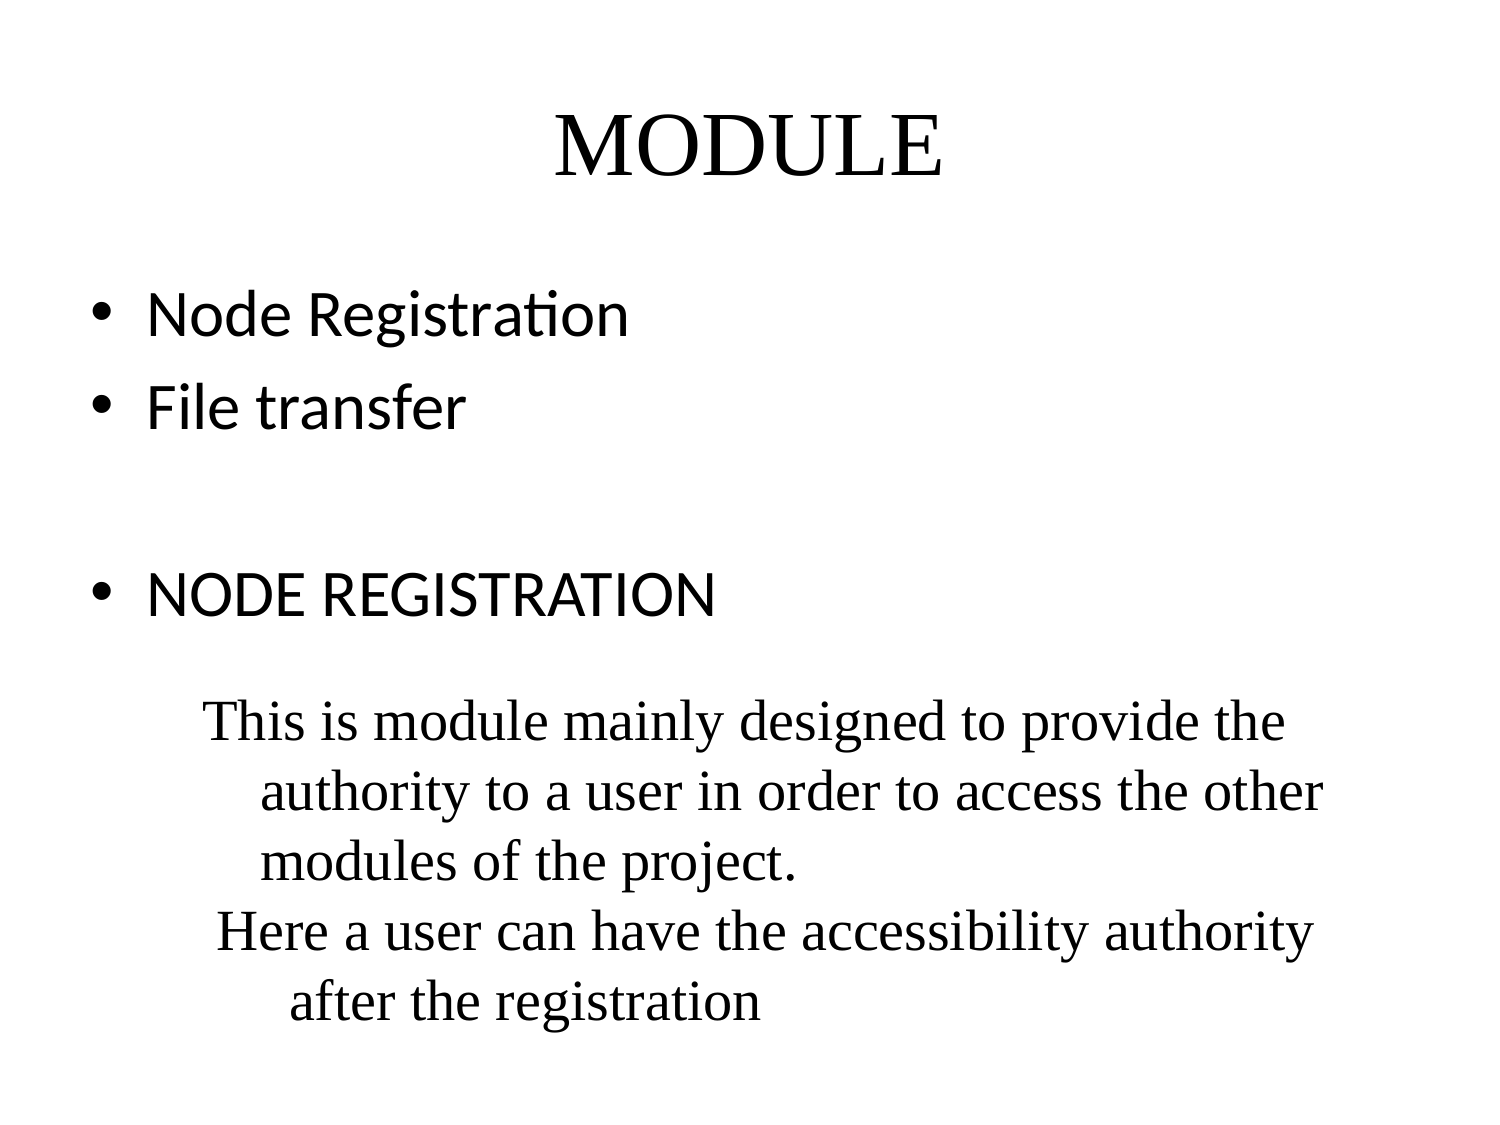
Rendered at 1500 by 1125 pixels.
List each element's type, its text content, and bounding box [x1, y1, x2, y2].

text_box This is module mainly designed to provide the authority to a user in order to access the other modules of the project. Here a user can have the accessibility authority after the registration [187, 675, 1388, 1040]
title MODULE [75, 45, 1425, 233]
list Node Registration File transfer NODE REGISTRATION [75, 262, 1425, 1005]
